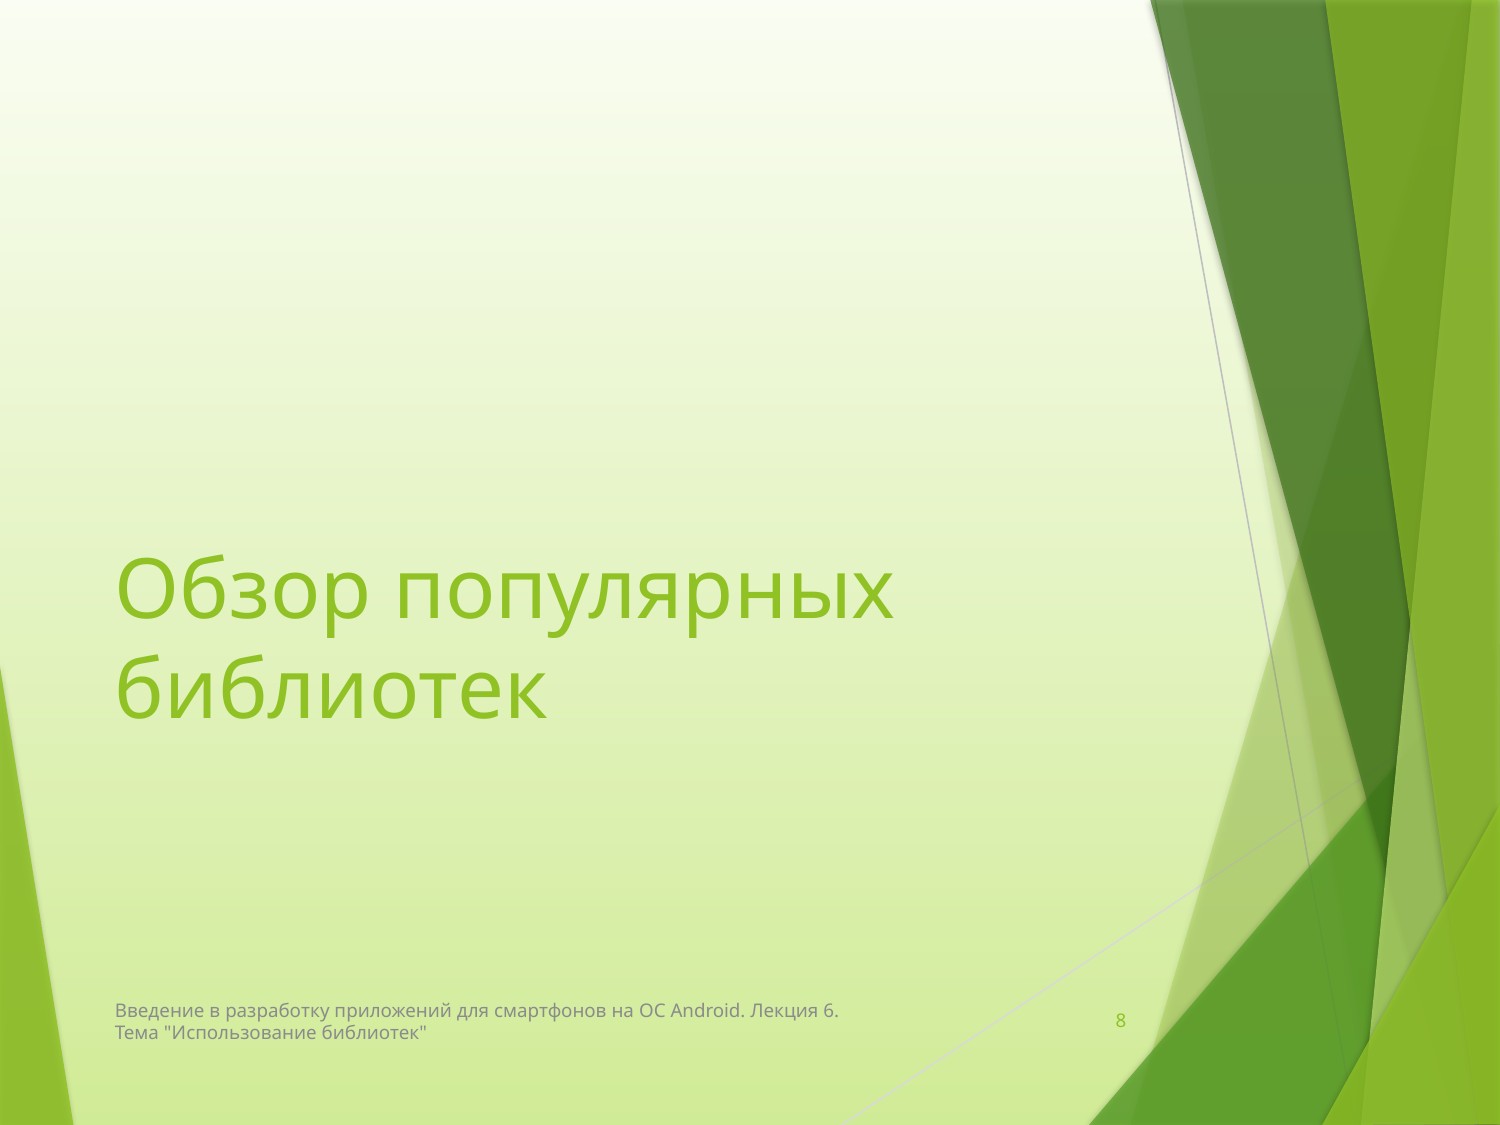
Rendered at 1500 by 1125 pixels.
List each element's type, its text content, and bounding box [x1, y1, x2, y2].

slide_number 8 [1057, 991, 1142, 1051]
footer Введение в разработку приложений для смартфонов на ОС Android. Лекция 6. Тема "Использование библиотек" [99, 991, 859, 1051]
title Обзор популярных библиотек [99, 443, 1142, 743]
